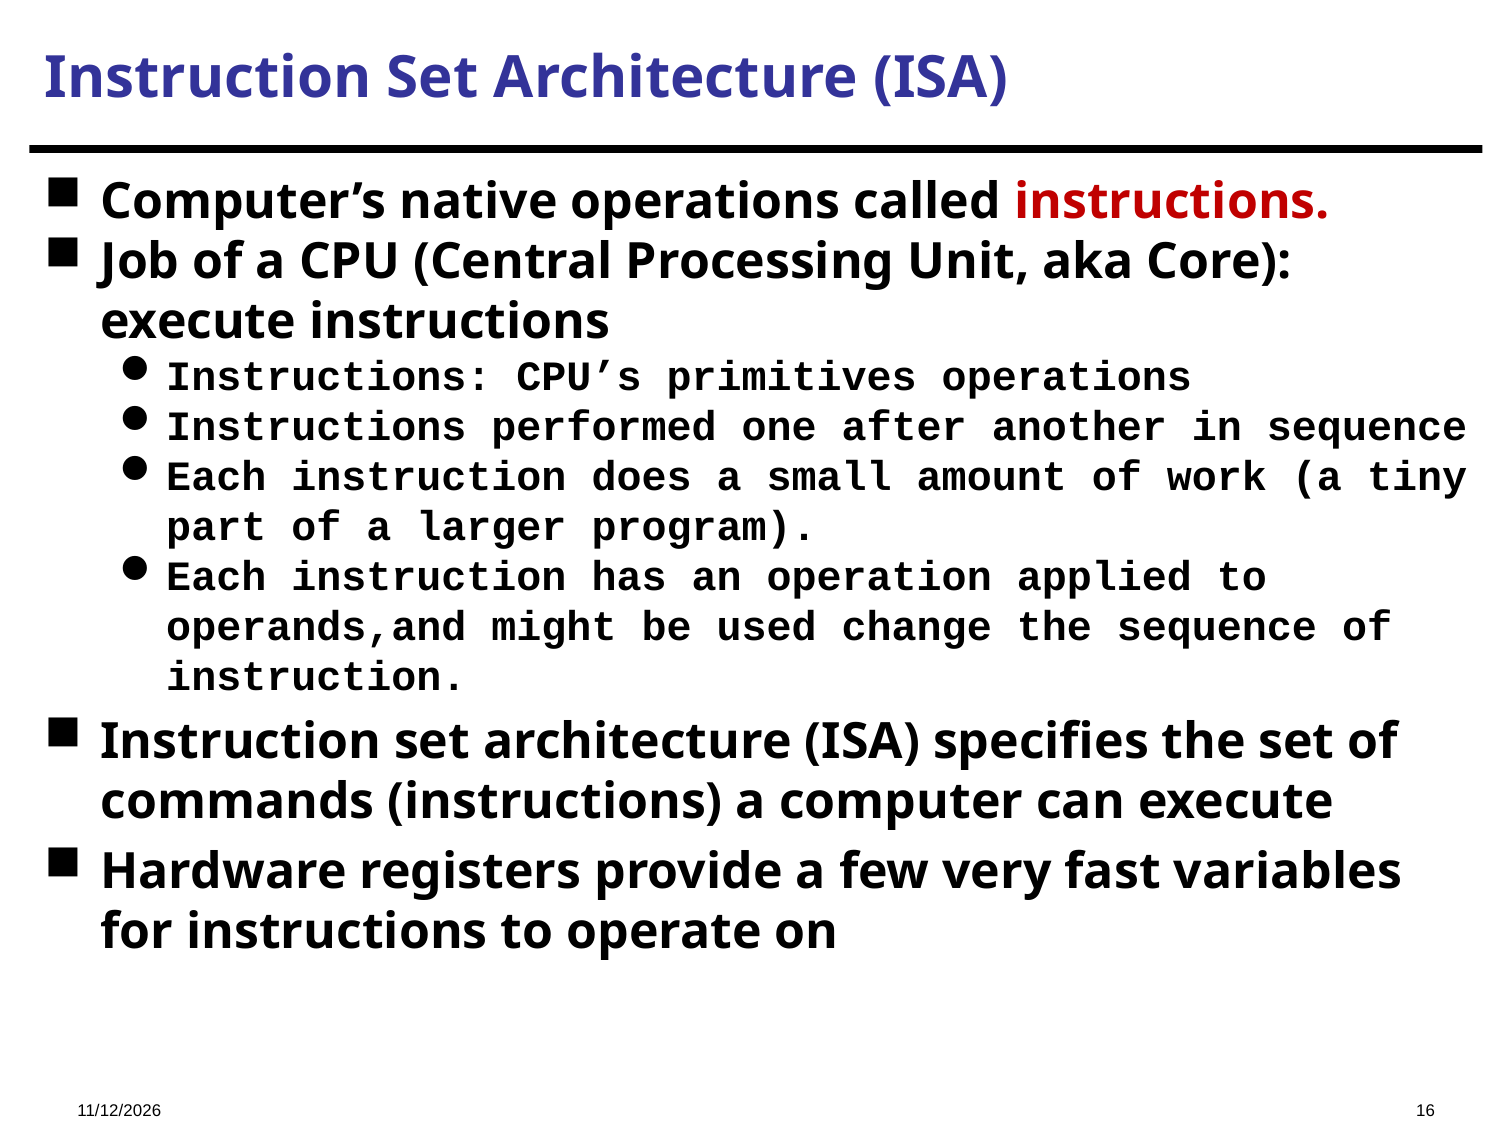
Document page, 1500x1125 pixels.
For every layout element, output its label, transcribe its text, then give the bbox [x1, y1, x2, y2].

title Instruction Set Architecture (ISA) [29, 11, 1480, 138]
slide_number 16 [999, 1072, 1451, 1113]
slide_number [62, 1072, 438, 1113]
list Computer’s native operations called instructions. Job of a CPU (Central Processing Unit, aka Core): execute instructions Instructions: CPU’s primitives operations Instructions performed one after another in sequence Each instruction does a small amount of work (a tiny part of a larger program). Each instruction has an operation applied to operands,and might be used change the sequence of instruction. Instruction set architecture (ISA) specifies the set of commands (instructions) a computer can execute Hardware registers provide a few very fast variables for instructions to operate on [29, 160, 1500, 1061]
